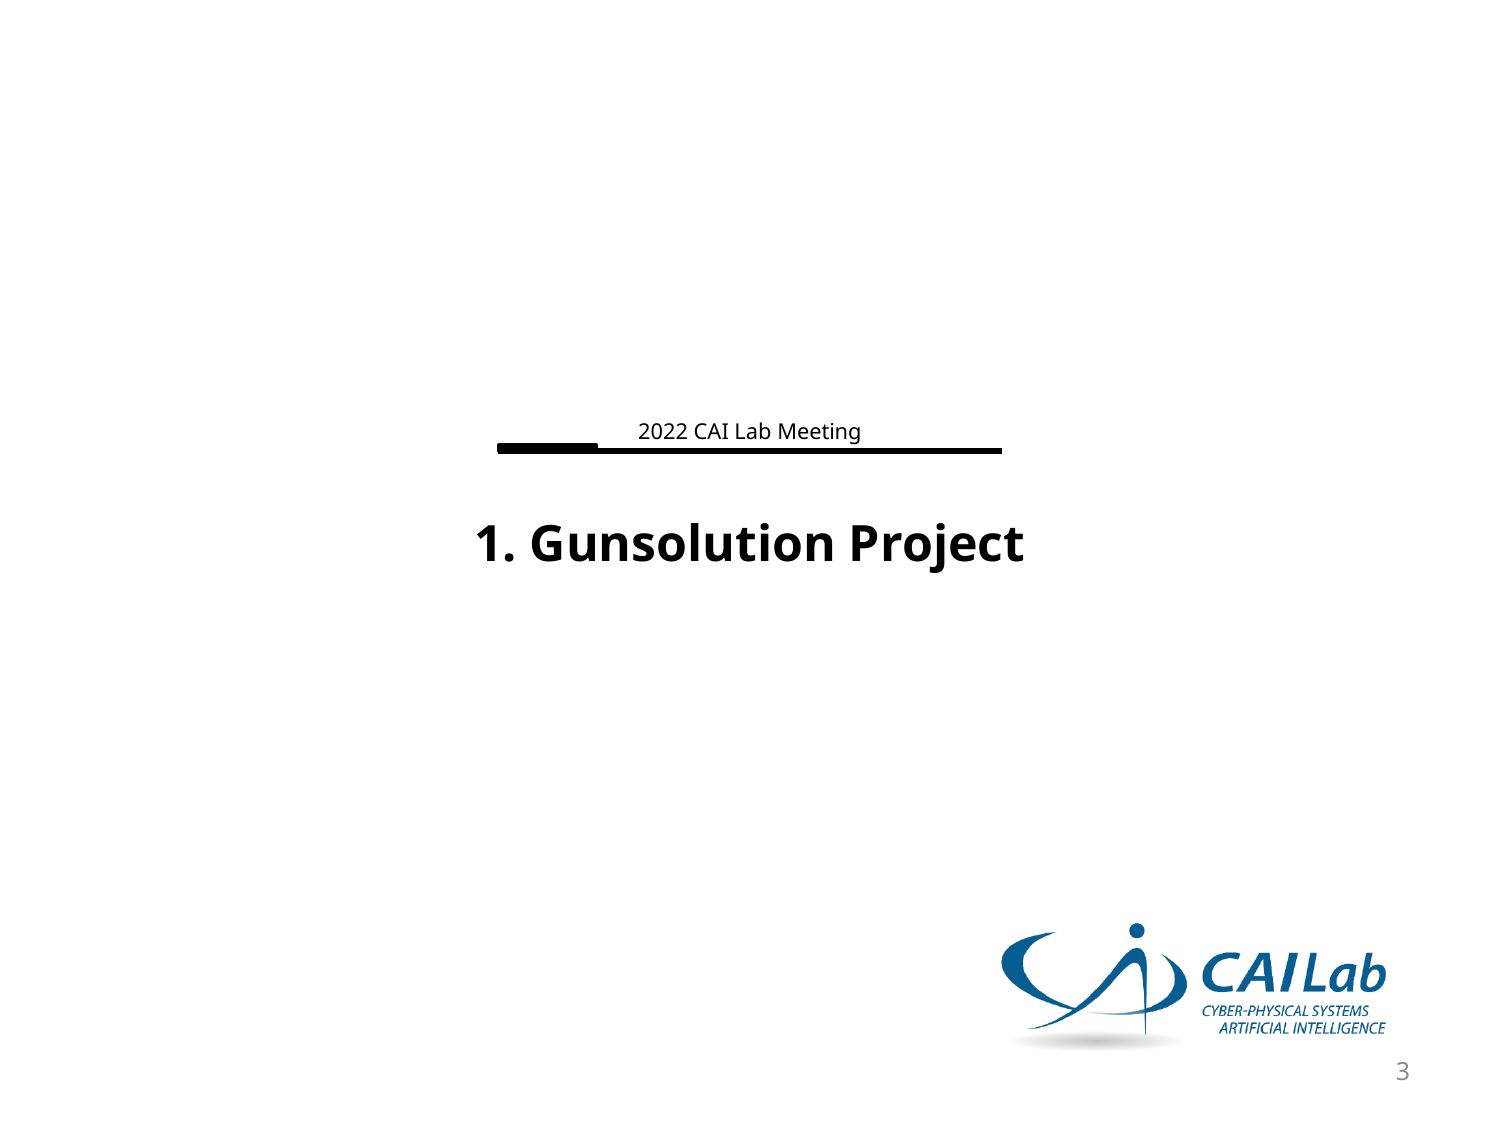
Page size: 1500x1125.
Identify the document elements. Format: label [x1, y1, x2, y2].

text_box [194, 409, 1306, 576]
picture [941, 863, 1457, 1114]
